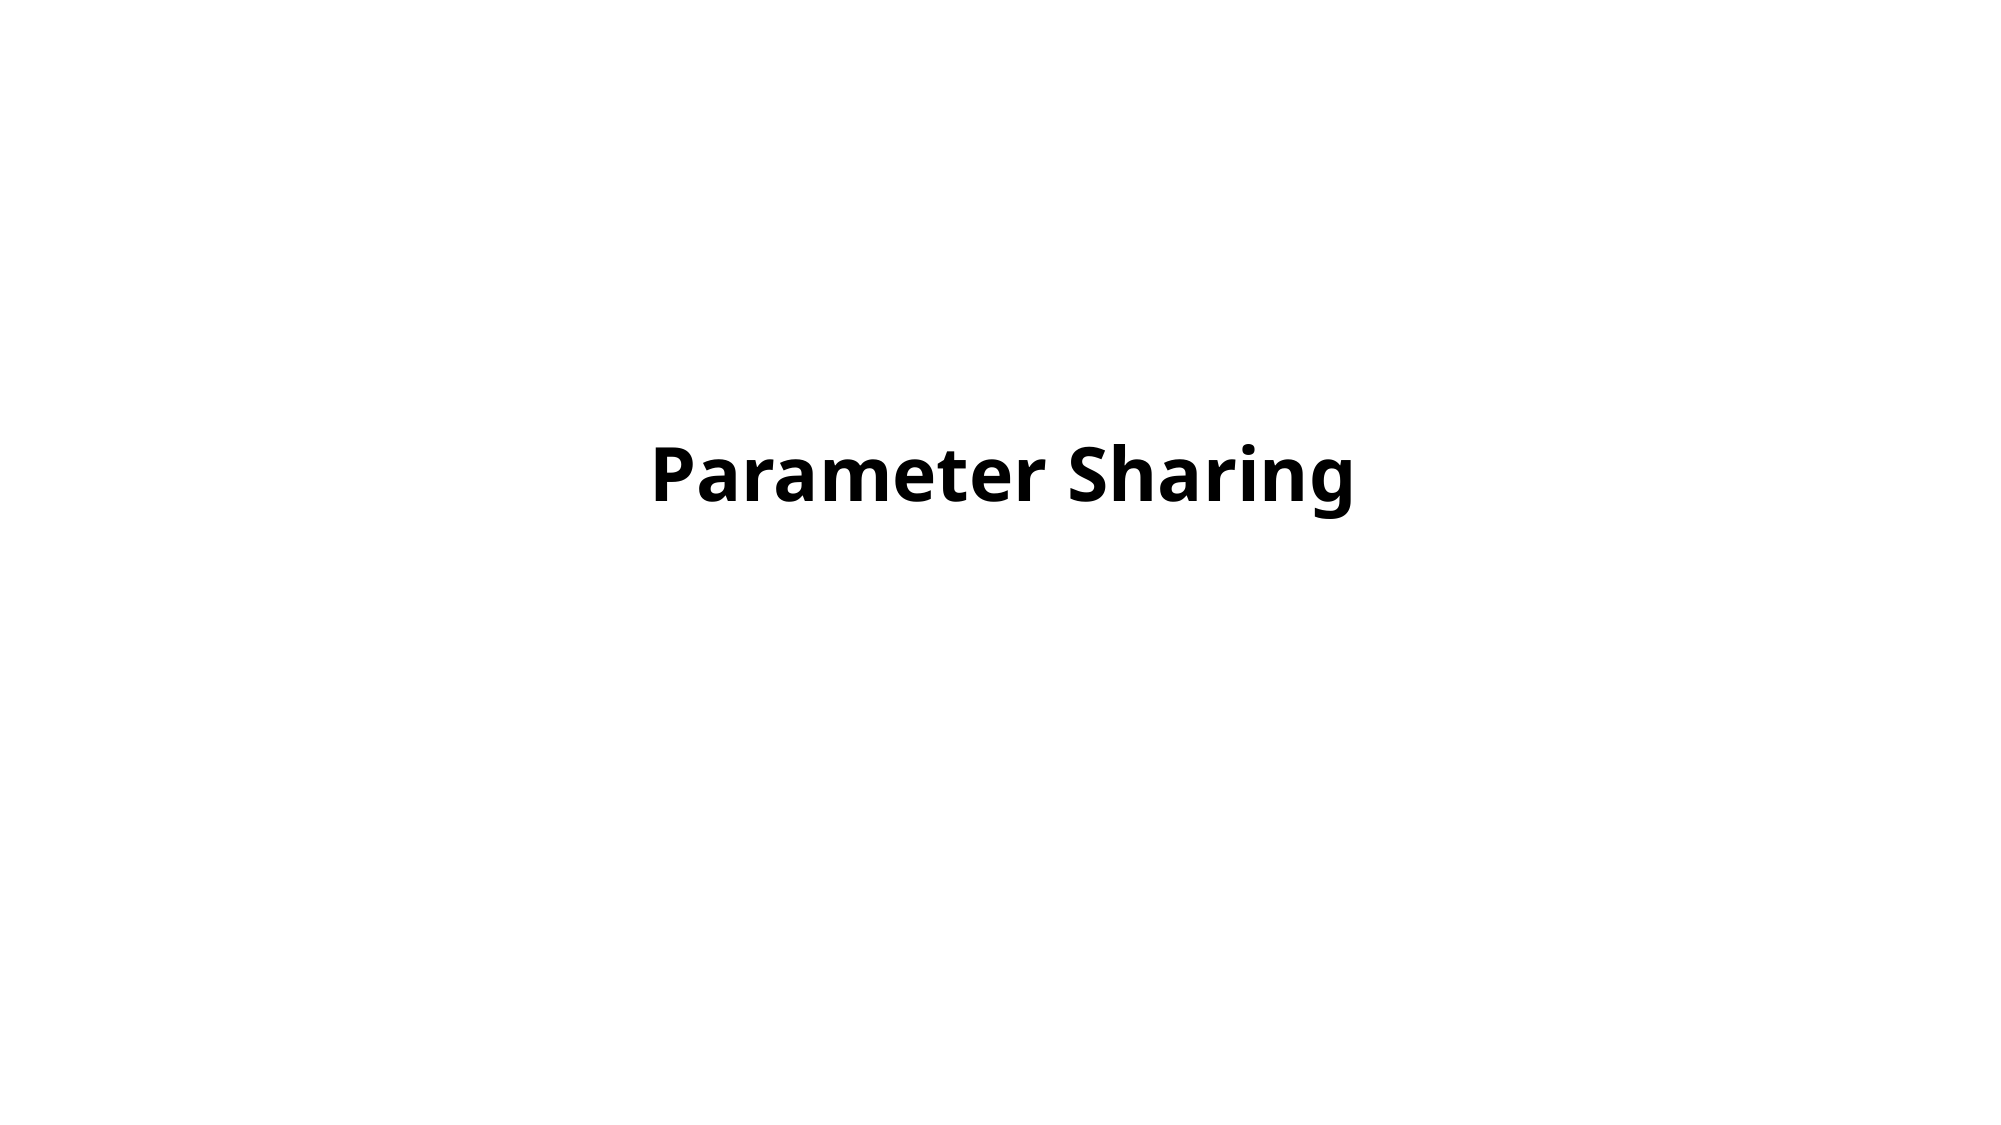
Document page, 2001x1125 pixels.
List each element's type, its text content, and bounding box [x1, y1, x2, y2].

title Parameter Sharing [33, 368, 1973, 586]
